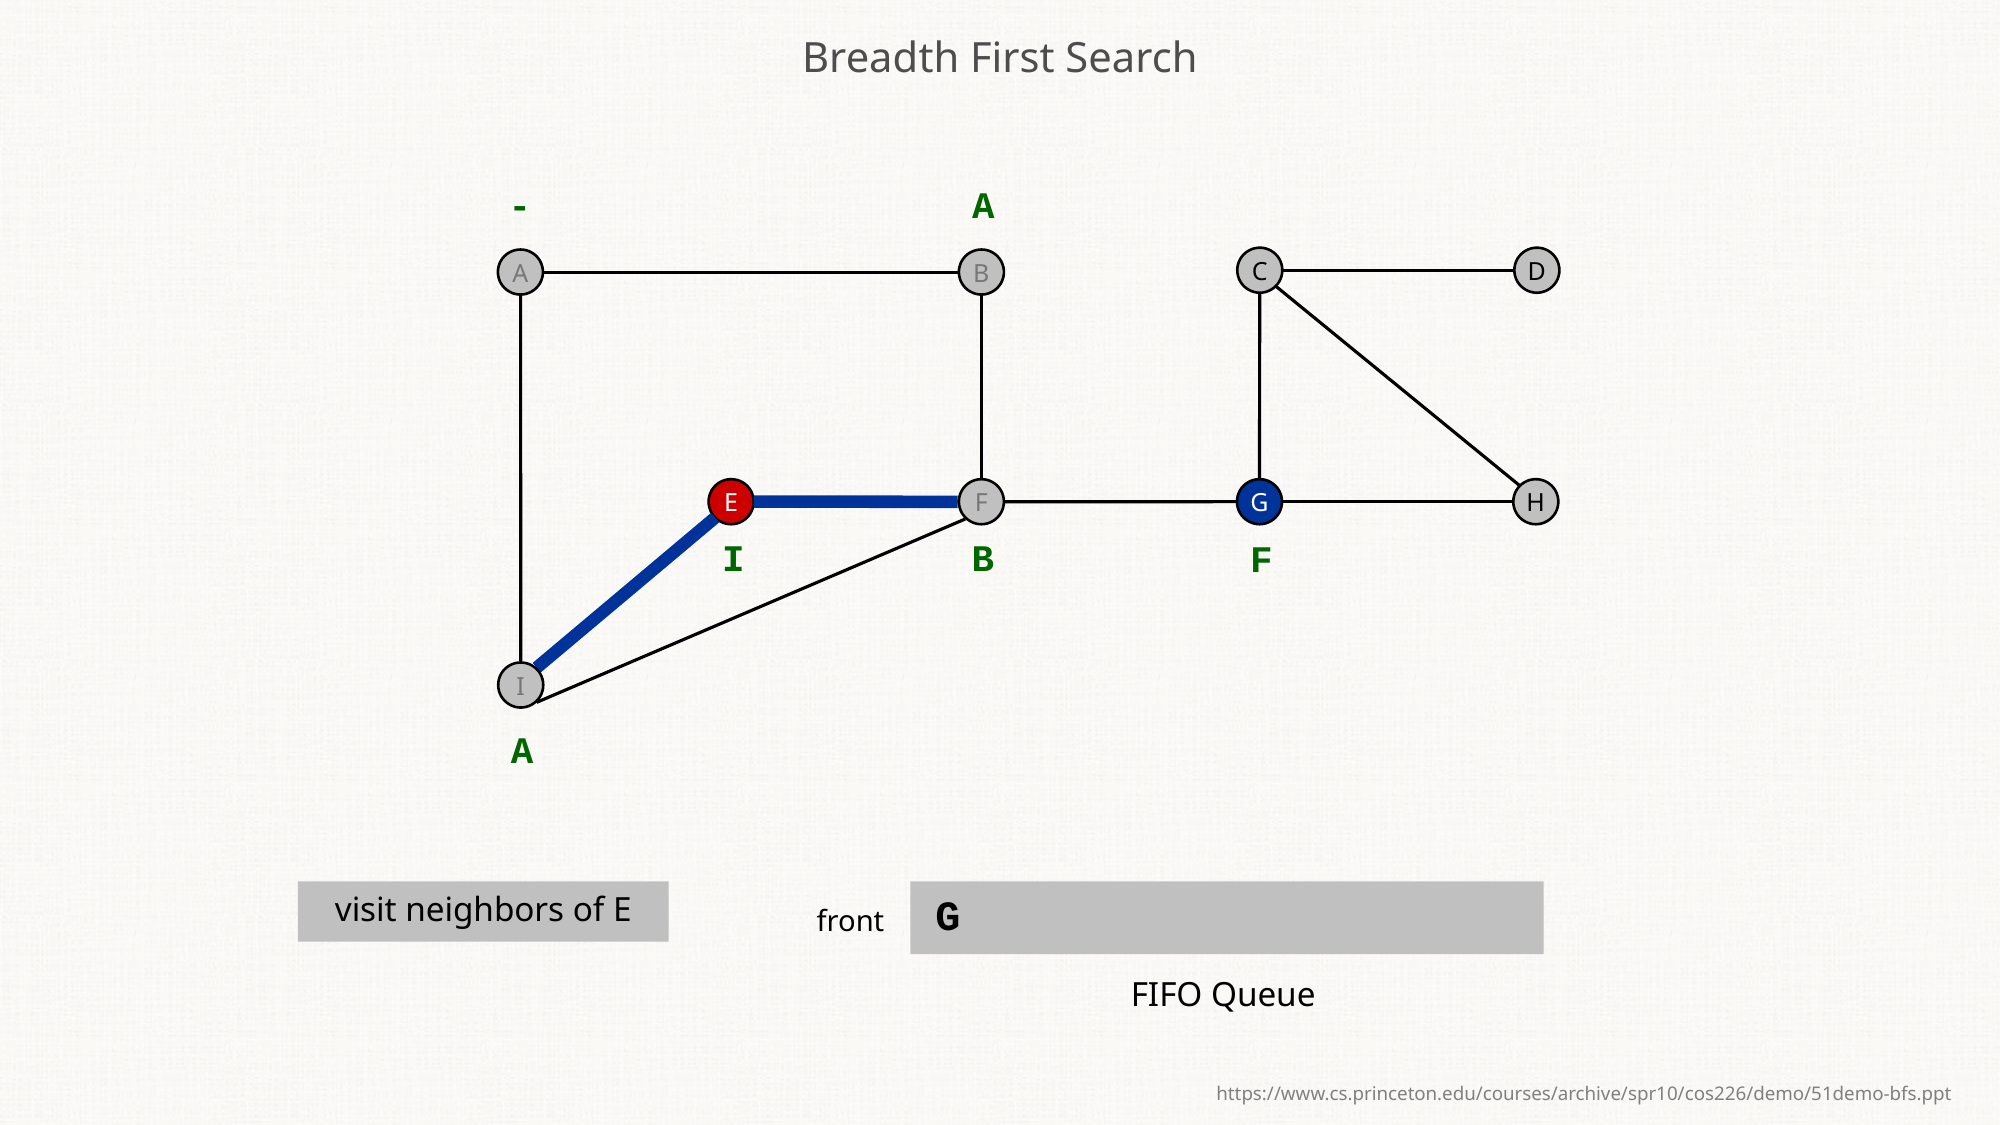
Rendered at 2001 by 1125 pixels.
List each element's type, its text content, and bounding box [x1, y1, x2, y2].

text_box visit neighbors of E [297, 881, 669, 942]
text_box G [910, 881, 1544, 955]
text_box FIFO Queue [910, 965, 1537, 1021]
text_box F [1234, 527, 1291, 588]
text_box front [789, 894, 912, 945]
text_box https://www.cs.princeton.edu/courses/archive/spr10/cos226/demo/51demo-bfs.ppt [1201, 1073, 1982, 1112]
text_box D [1514, 247, 1560, 293]
text_box E [708, 479, 753, 518]
text_box F [958, 479, 1004, 525]
text_box A [497, 249, 543, 295]
text_box H [1513, 479, 1559, 525]
text_box I [498, 662, 536, 708]
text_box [1275, 287, 1520, 485]
title Breadth First Search [0, 24, 2000, 100]
text_box B [958, 249, 1004, 295]
text_box C [1237, 247, 1283, 293]
text_box B [966, 526, 1013, 587]
text_box G [1237, 479, 1282, 525]
text_box - [493, 173, 550, 234]
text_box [536, 518, 966, 703]
text_box A [956, 173, 1013, 234]
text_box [536, 518, 716, 668]
text_box A [495, 718, 552, 779]
